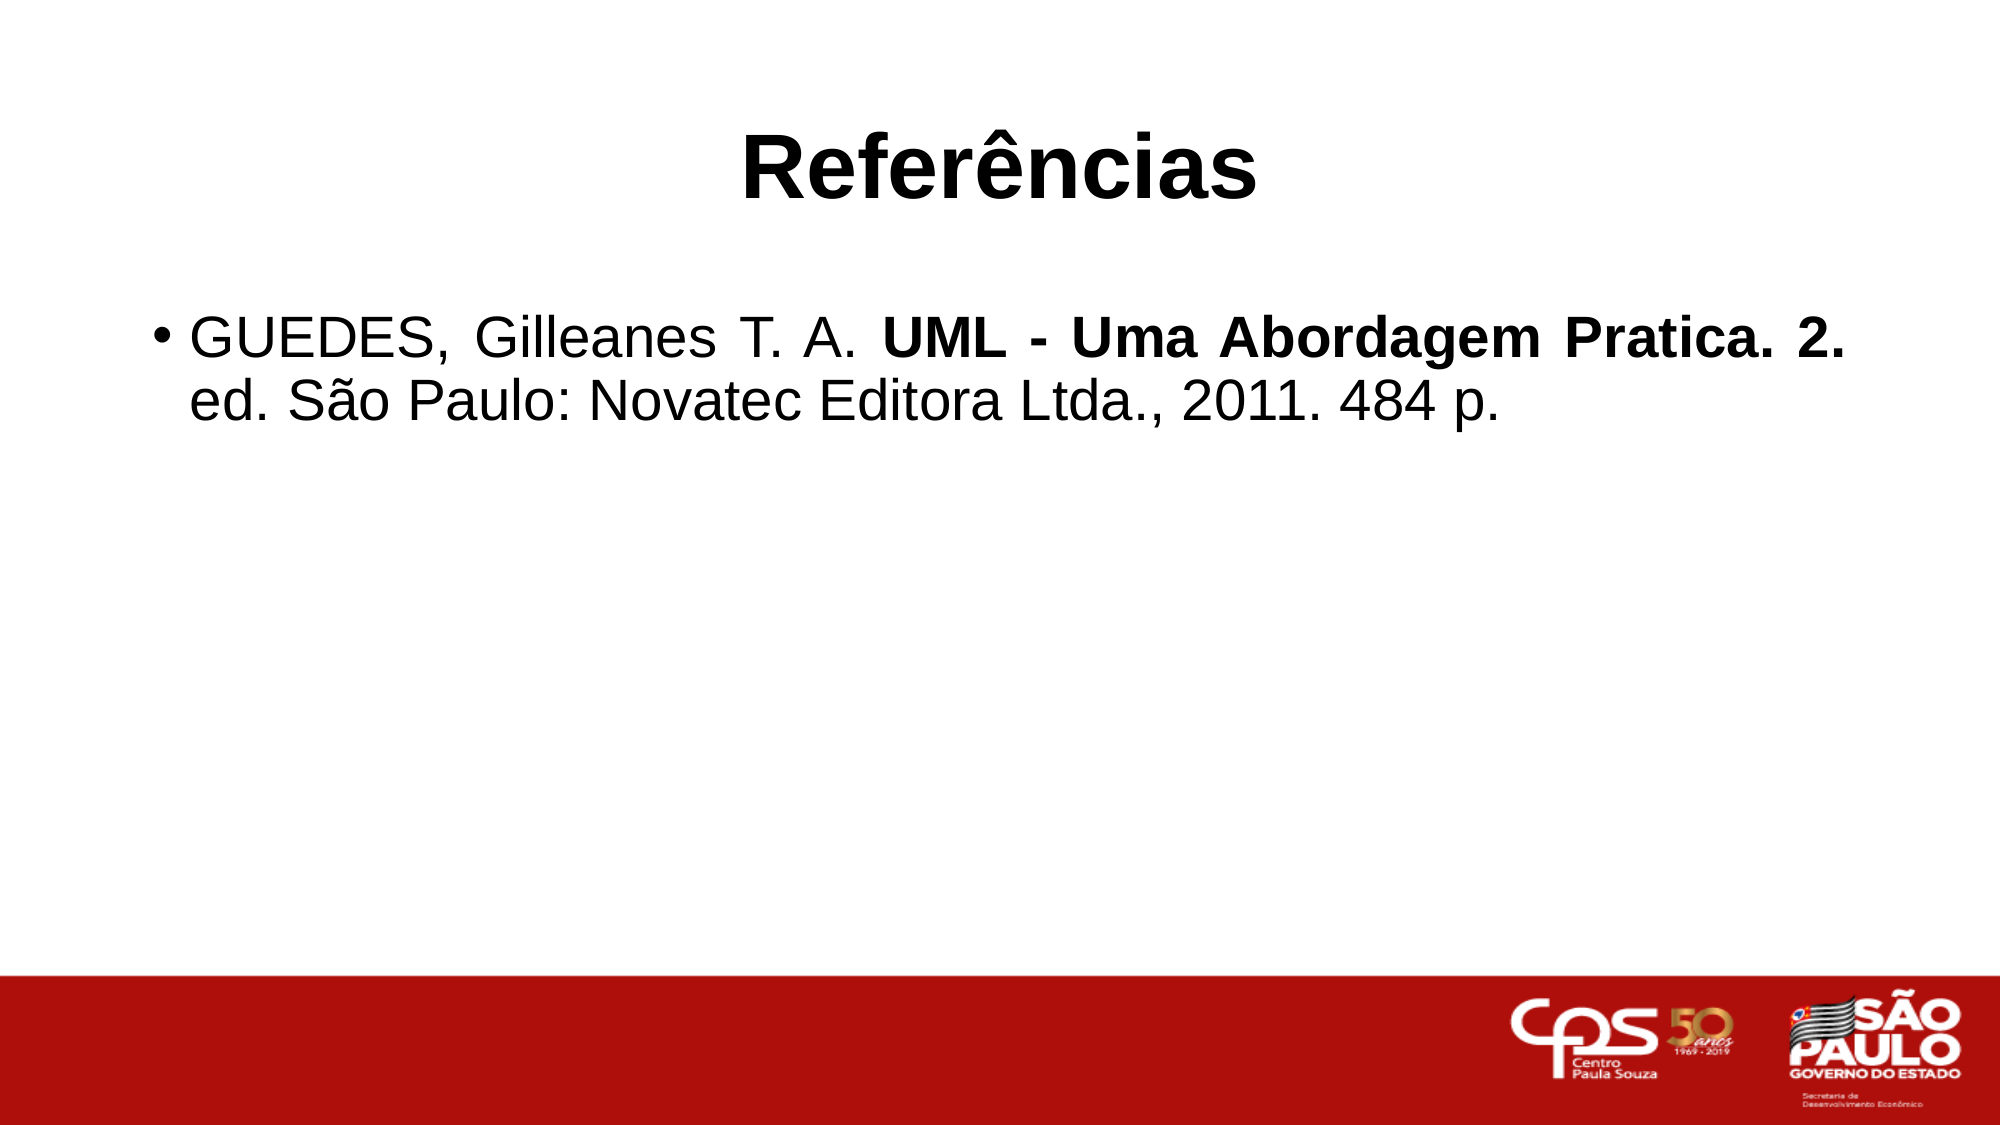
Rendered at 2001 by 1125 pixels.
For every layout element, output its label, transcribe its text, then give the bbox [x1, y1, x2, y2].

picture [0, 975, 2000, 1125]
title Referências [137, 59, 1863, 278]
list GUEDES, Gilleanes T. A. UML - Uma Abordagem Pratica. 2. ed. São Paulo: Novatec Editora Ltda., 2011. 484 p. [137, 299, 1863, 954]
